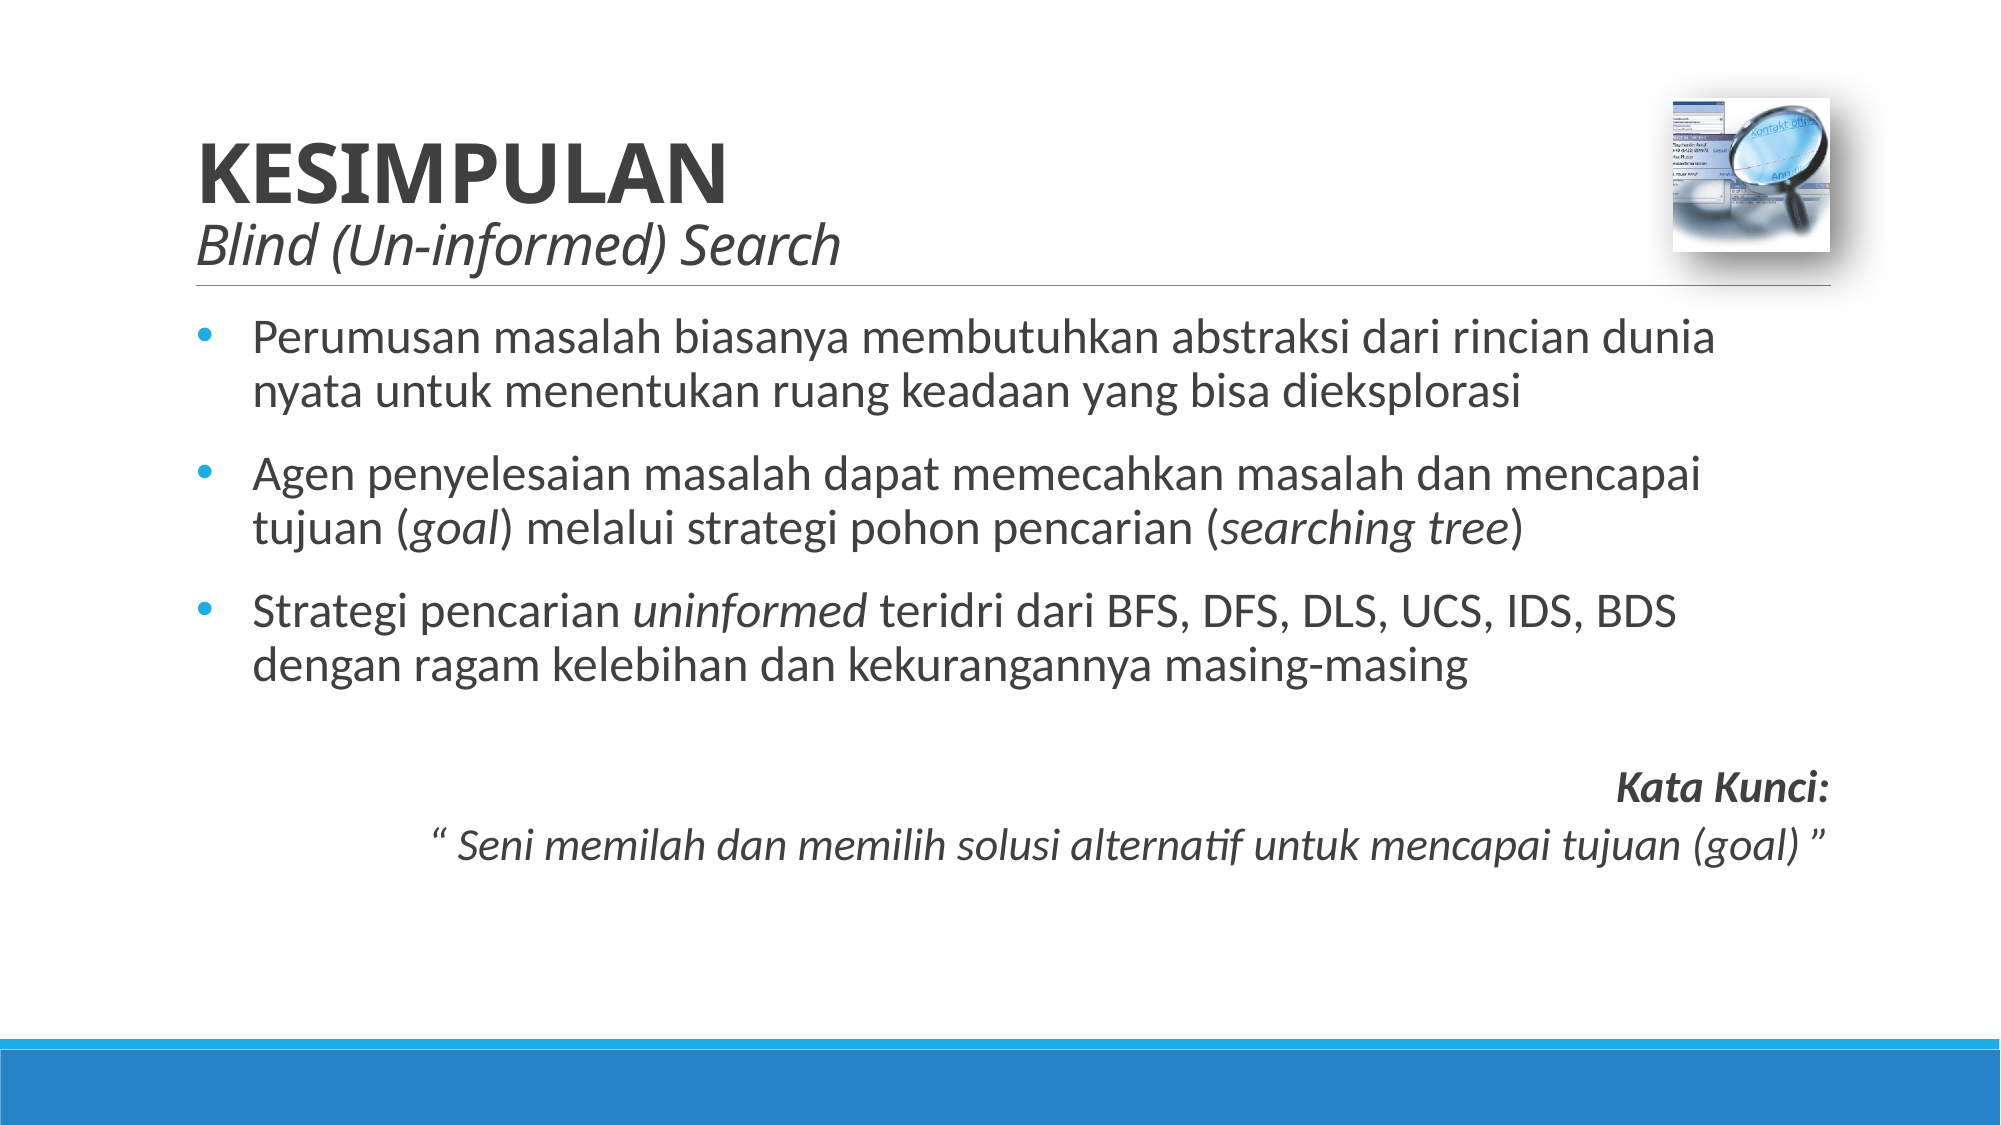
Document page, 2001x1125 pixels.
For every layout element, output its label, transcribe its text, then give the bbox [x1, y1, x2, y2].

text_box Perumusan masalah biasanya membutuhkan abstraksi dari rincian dunia nyata untuk menentukan ruang keadaan yang bisa dieksplorasi Agen penyelesaian masalah dapat memecahkan masalah dan mencapai tujuan (goal) melalui strategi pohon pencarian (searching tree) Strategi pencarian uninformed teridri dari BFS, DFS, DLS, UCS, IDS, BDS dengan ragam kelebihan dan kekurangannya masing-masing Kata Kunci: “ Seni memilah dan memilih solusi alternatif untuk mencapai tujuan (goal) ” [179, 302, 1830, 995]
title KESIMPULAN Blind (Un-informed) Search [180, 47, 1830, 285]
picture [1673, 97, 1831, 253]
